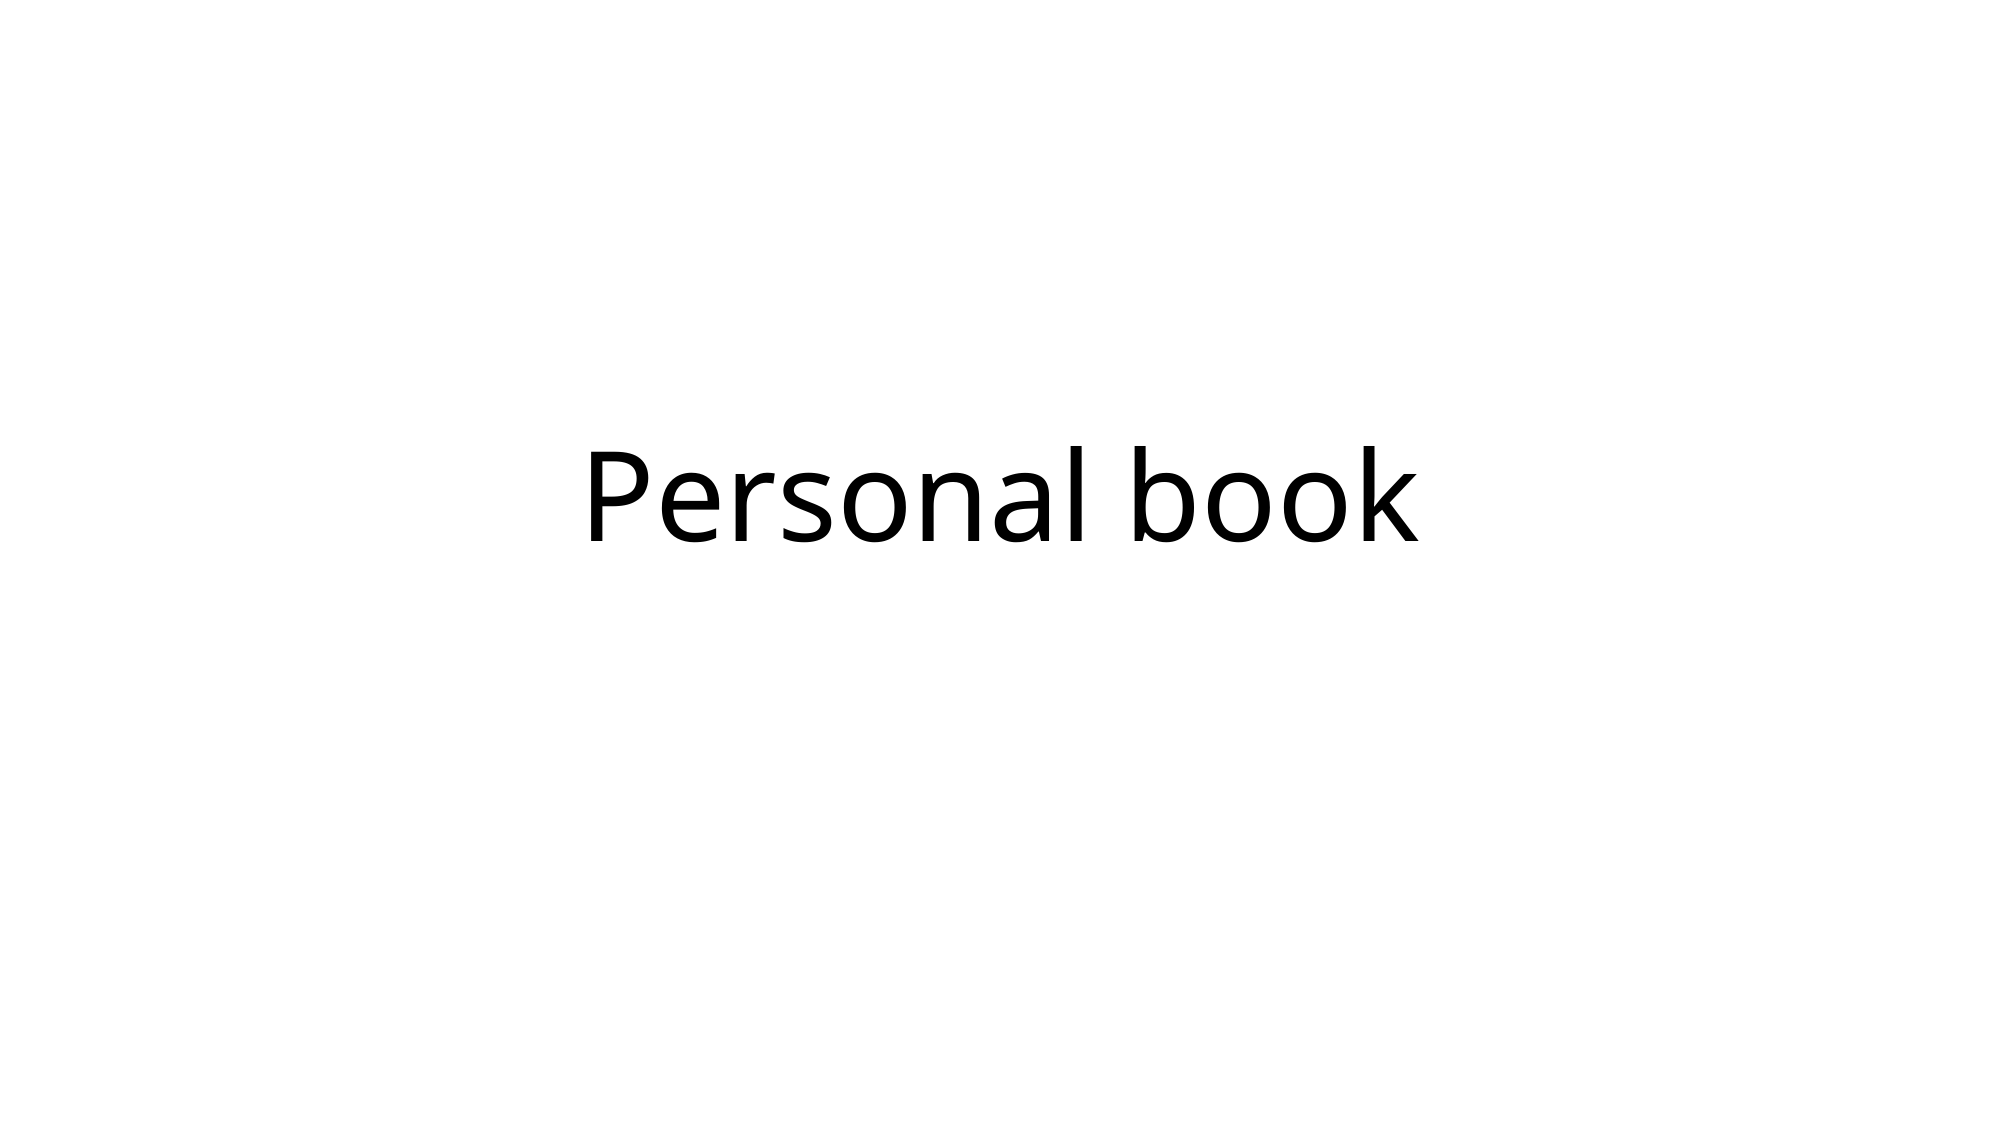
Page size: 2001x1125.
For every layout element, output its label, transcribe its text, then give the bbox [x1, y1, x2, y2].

title Personal book [249, 184, 1750, 576]
